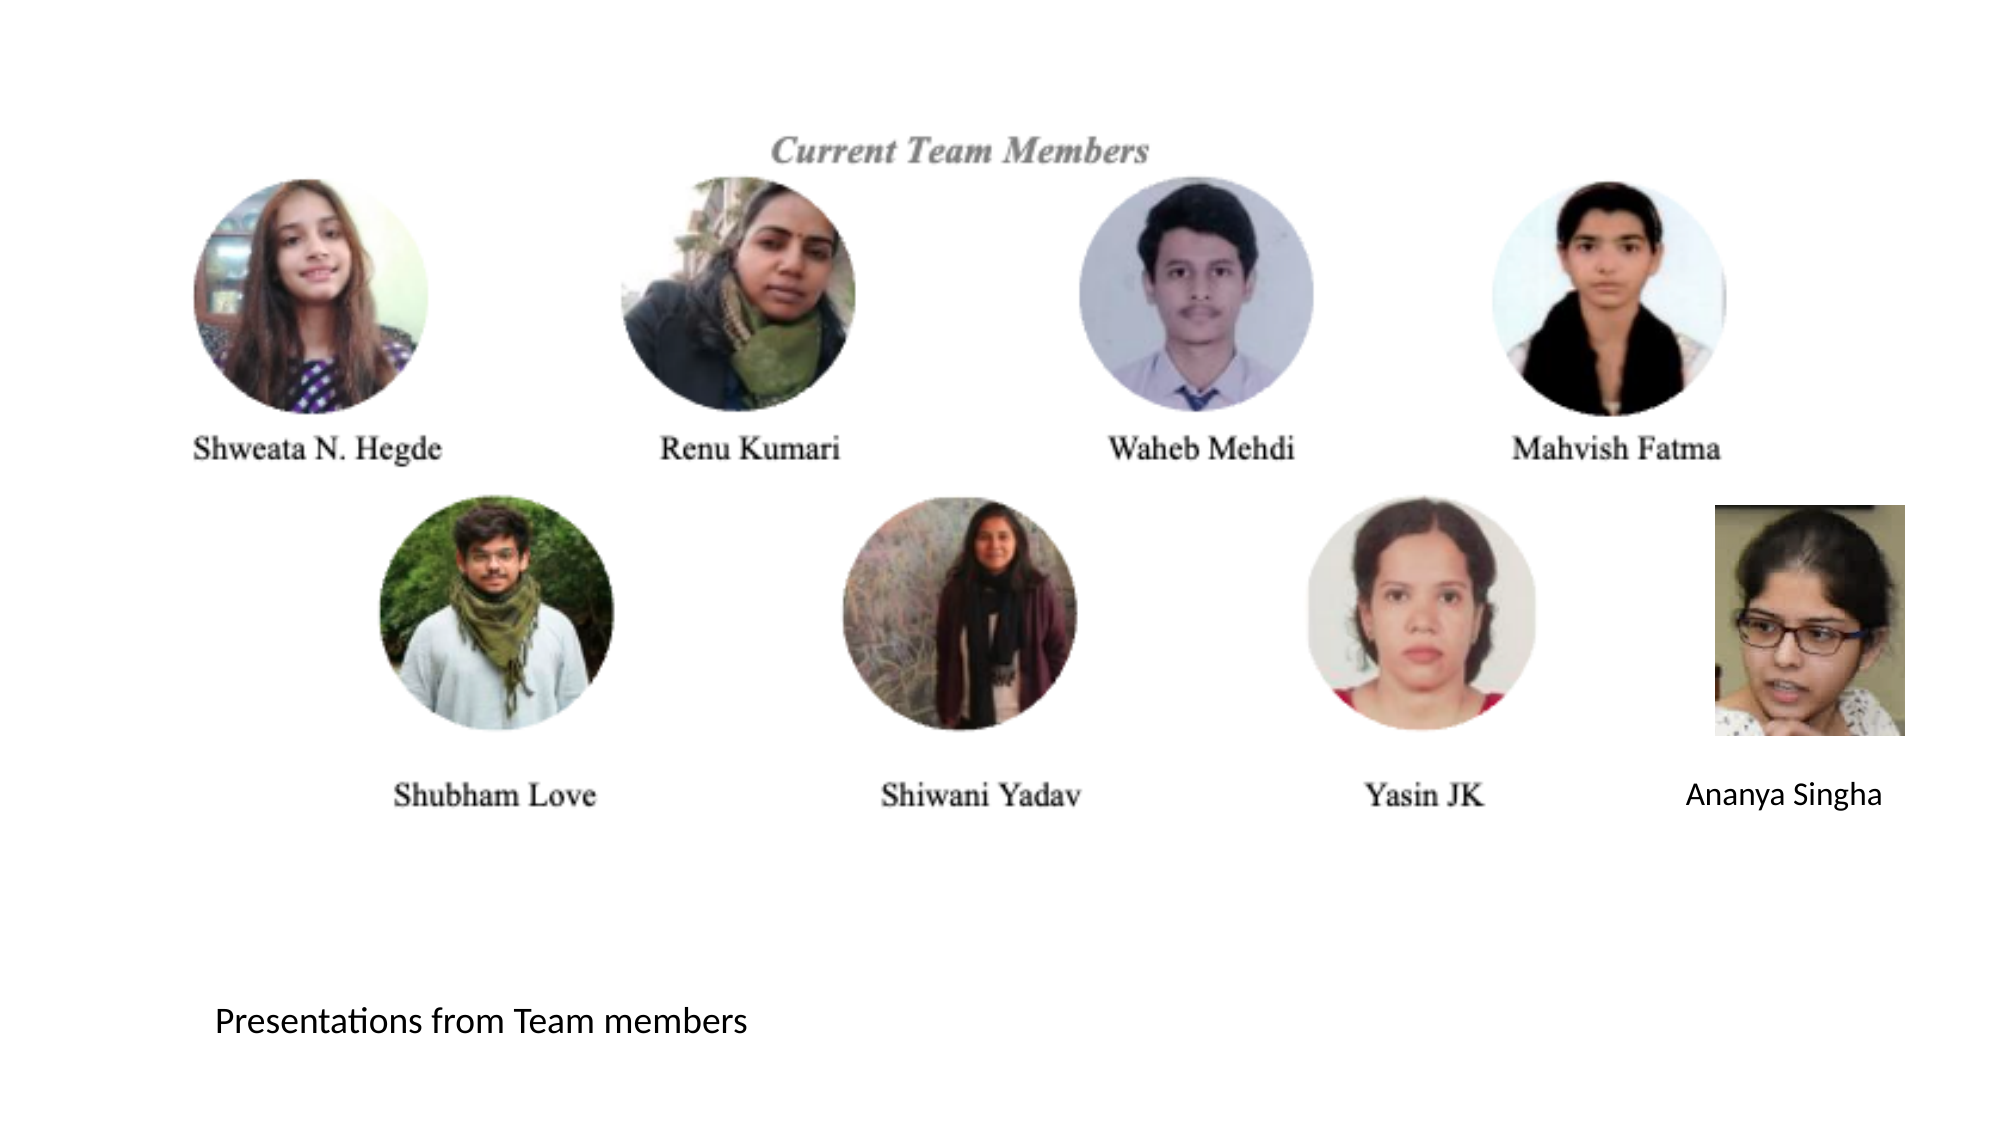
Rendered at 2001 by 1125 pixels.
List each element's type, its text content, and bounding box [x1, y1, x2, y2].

text_box Presentations from Team members [200, 989, 764, 1049]
text_box Ananya Singha [1770, 764, 1899, 820]
picture [190, 99, 1905, 821]
